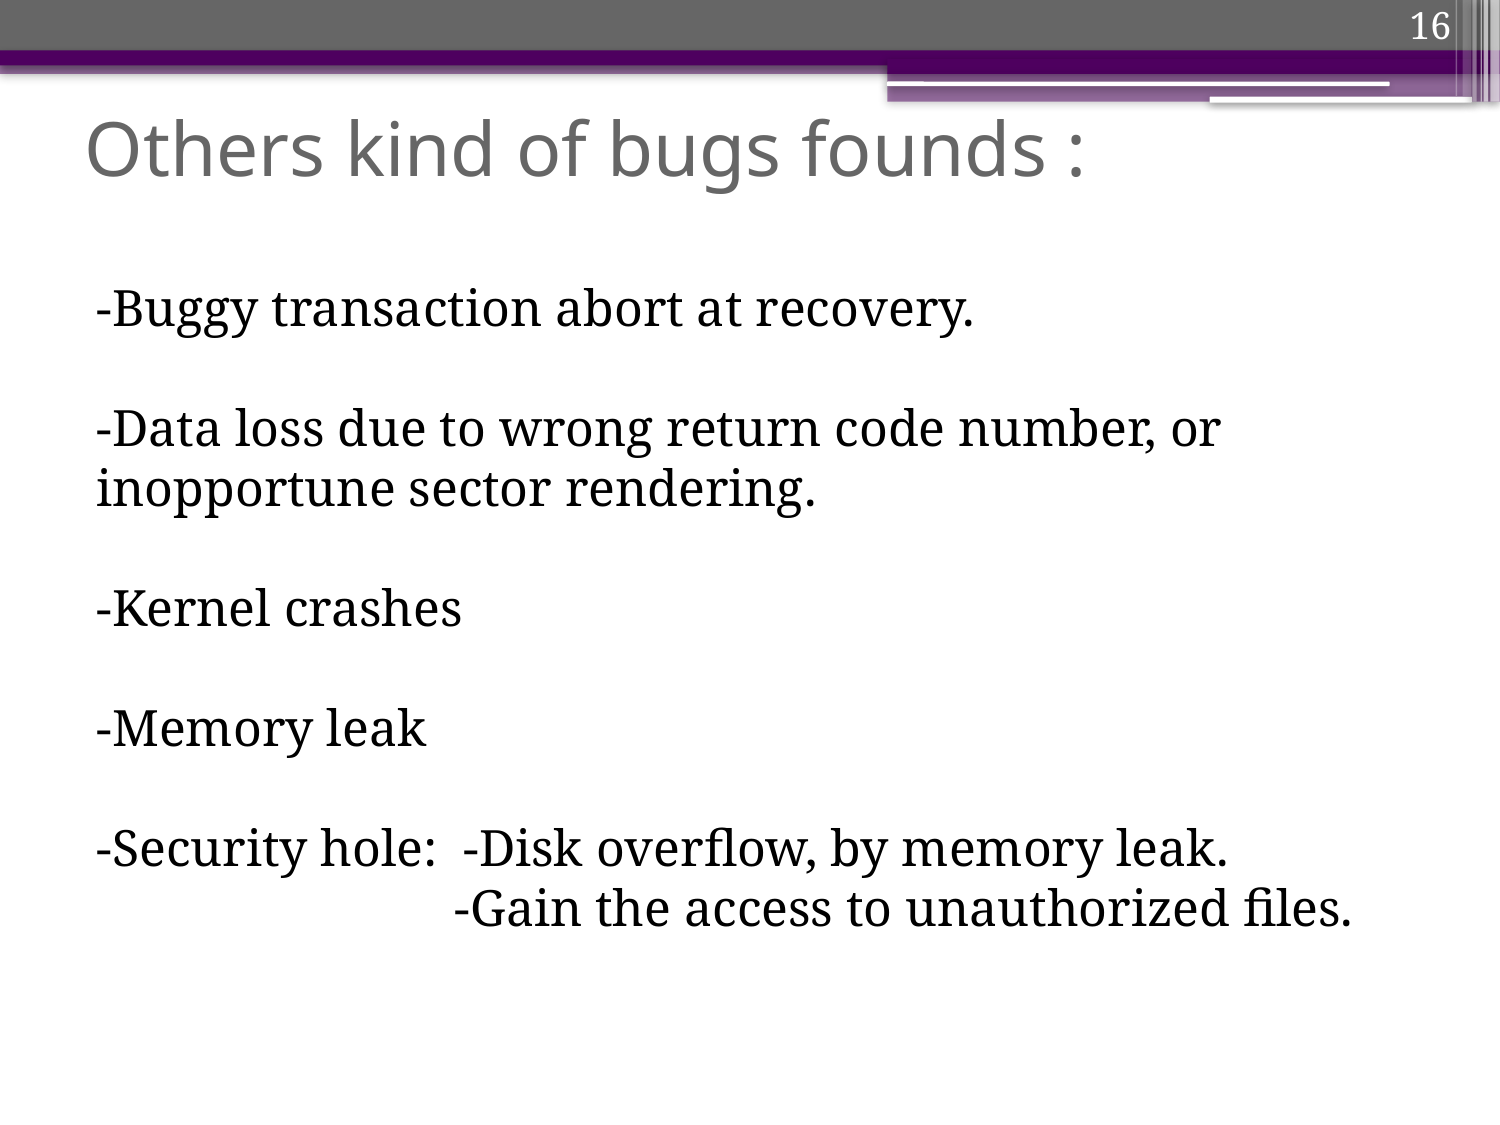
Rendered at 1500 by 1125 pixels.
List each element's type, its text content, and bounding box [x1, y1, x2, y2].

title Others kind of bugs founds : [70, 93, 1442, 200]
text_box -Buggy transaction abort at recovery. -Data loss due to wrong return code number, or inopportune sector rendering. -Kernel crashes -Memory leak -Security hole: -Disk overflow, by memory leak. -Gain the access to unauthorized files. [82, 269, 1442, 1065]
slide_number 16 [1341, 0, 1466, 61]
